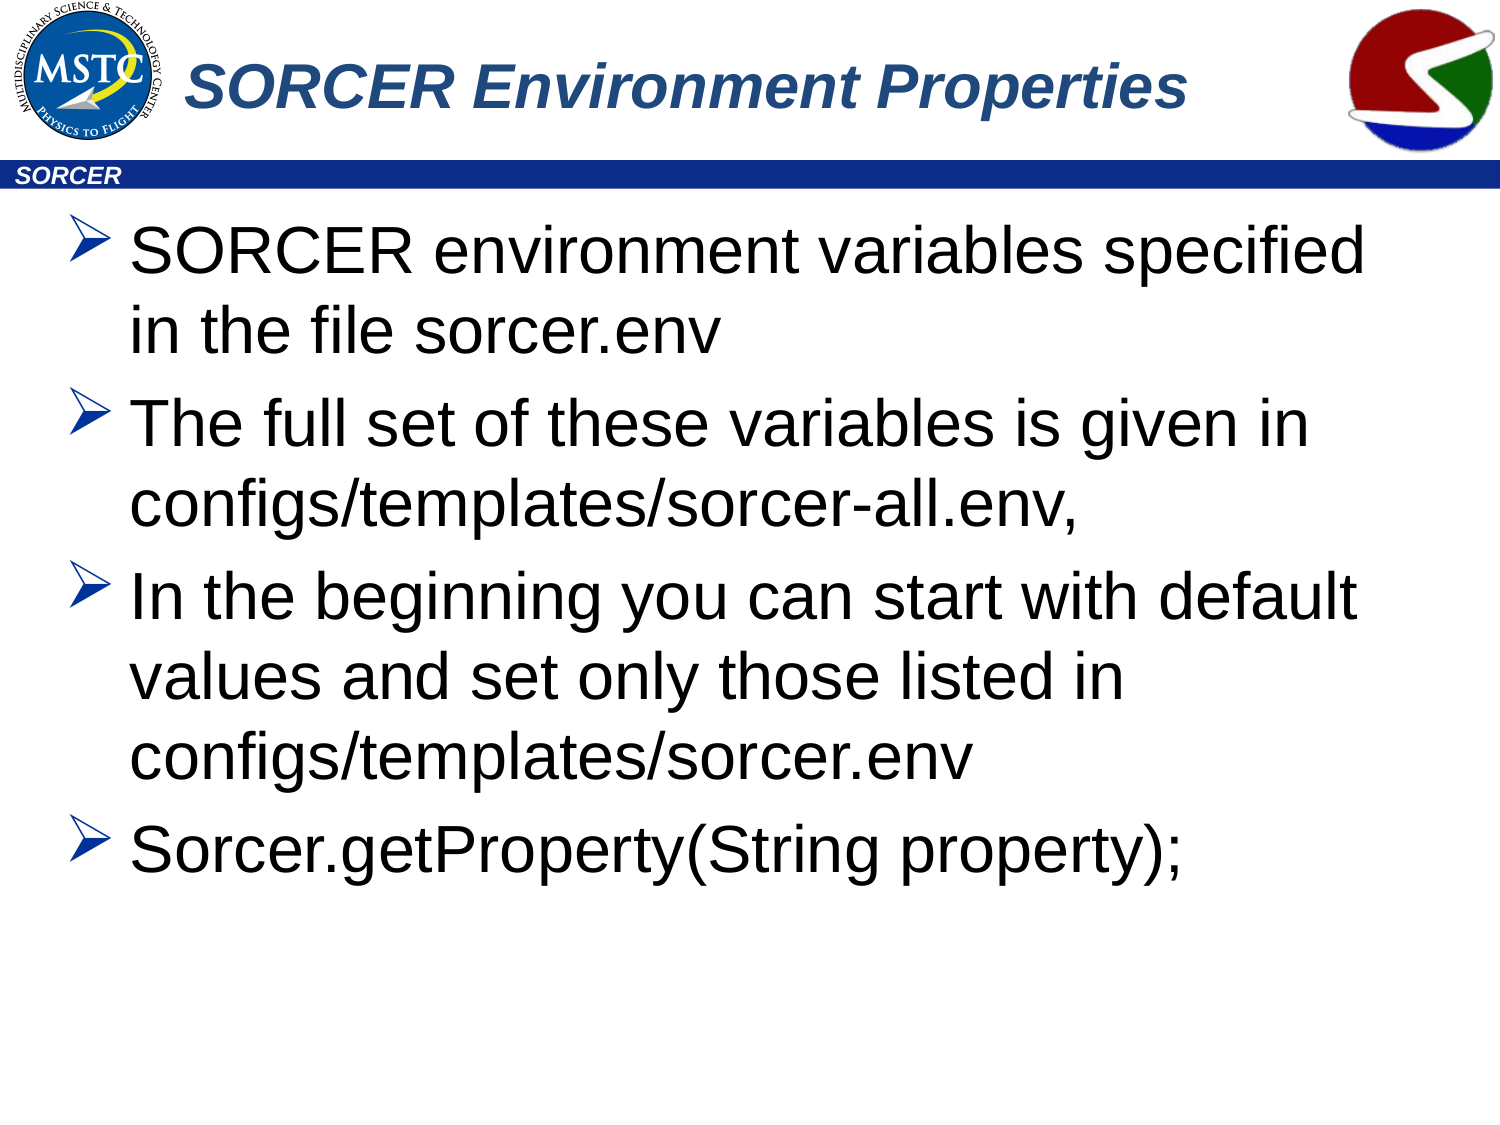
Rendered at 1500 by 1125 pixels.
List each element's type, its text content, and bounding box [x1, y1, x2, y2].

list SORCER environment variables specified in the file sorcer.env The full set of these variables is given in configs/templates/sorcer-all.env, In the beginning you can start with default values and set only those listed in configs/templates/sorcer.env Sorcer.getProperty(String property); [49, 198, 1448, 1062]
title SORCER Environment Properties [162, 2, 1213, 164]
picture [12, 0, 163, 148]
picture [1347, 7, 1495, 154]
